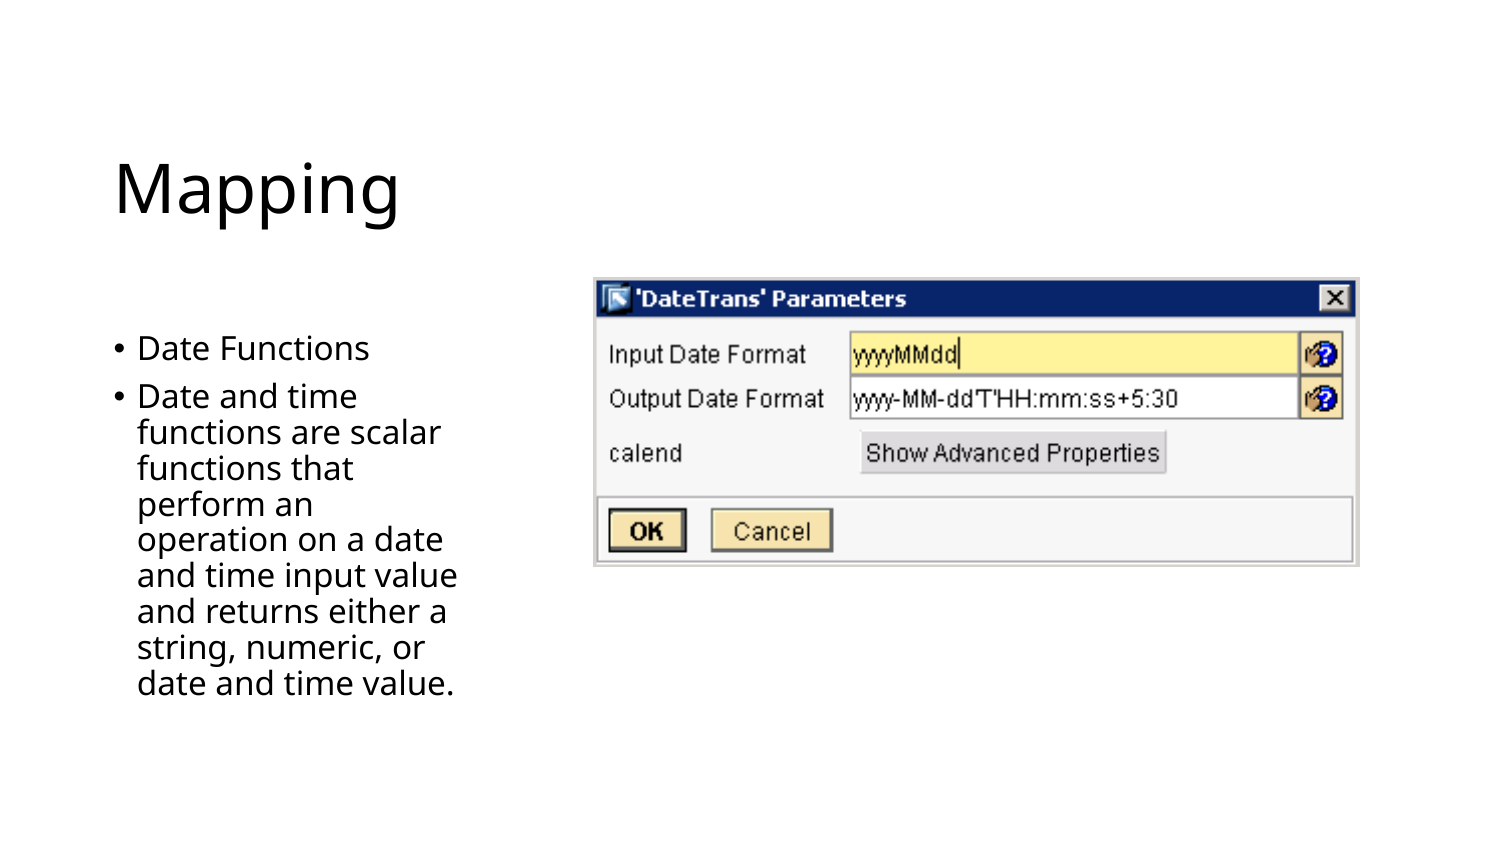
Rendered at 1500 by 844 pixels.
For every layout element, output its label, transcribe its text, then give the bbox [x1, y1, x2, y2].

list Date Functions Date and time functions are scalar functions that perform an operation on a date and time input value and returns either a string, numeric, or date and time value. [98, 324, 476, 726]
title Mapping [98, 118, 477, 265]
picture [593, 277, 1360, 567]
